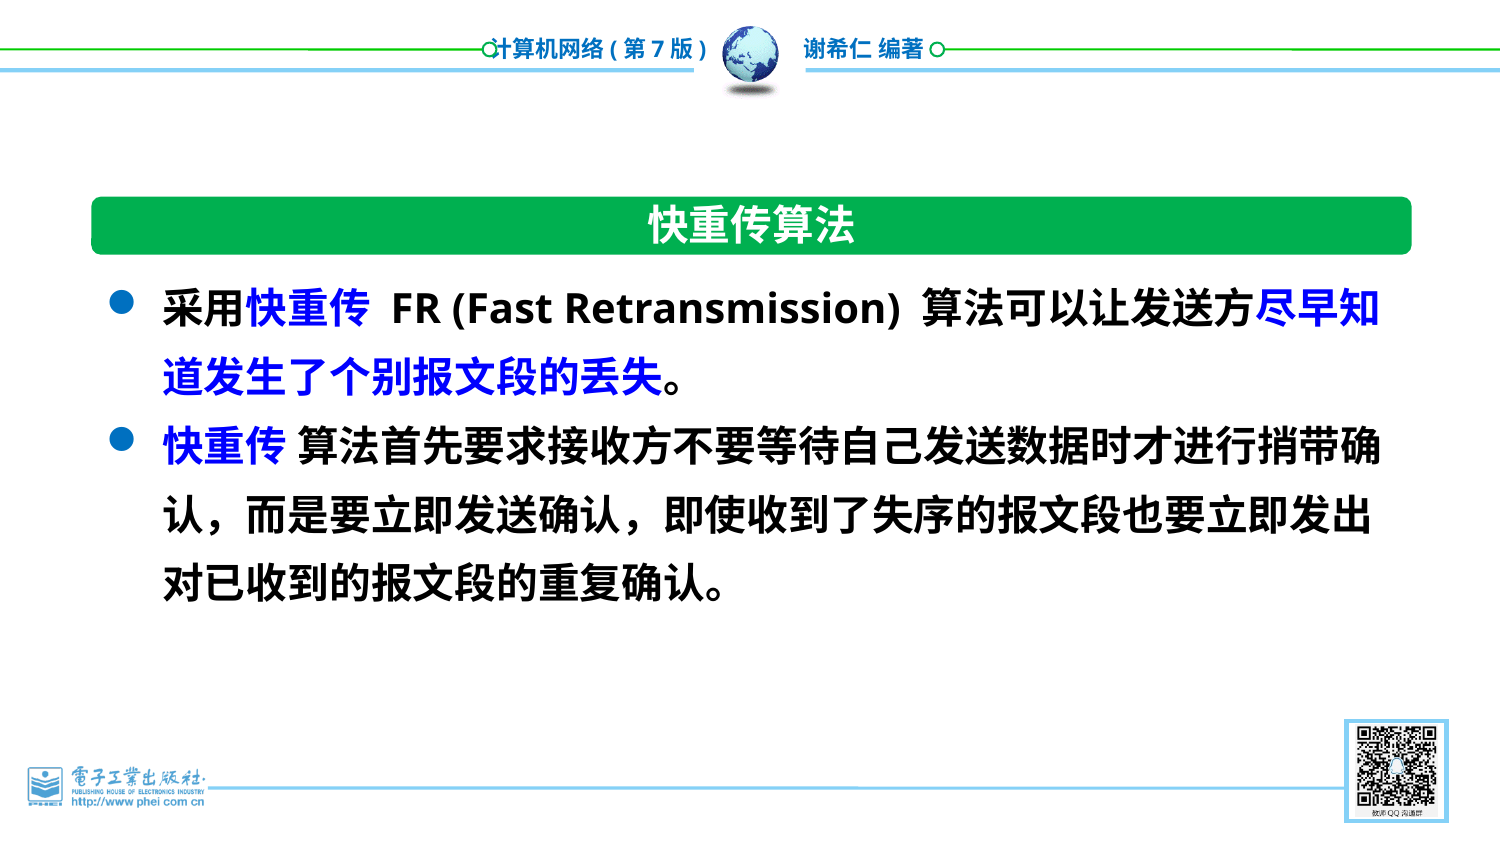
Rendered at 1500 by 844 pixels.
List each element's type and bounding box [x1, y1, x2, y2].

text_box [91, 191, 1412, 615]
picture [1355, 724, 1438, 817]
picture [720, 24, 780, 100]
picture [23, 764, 208, 809]
